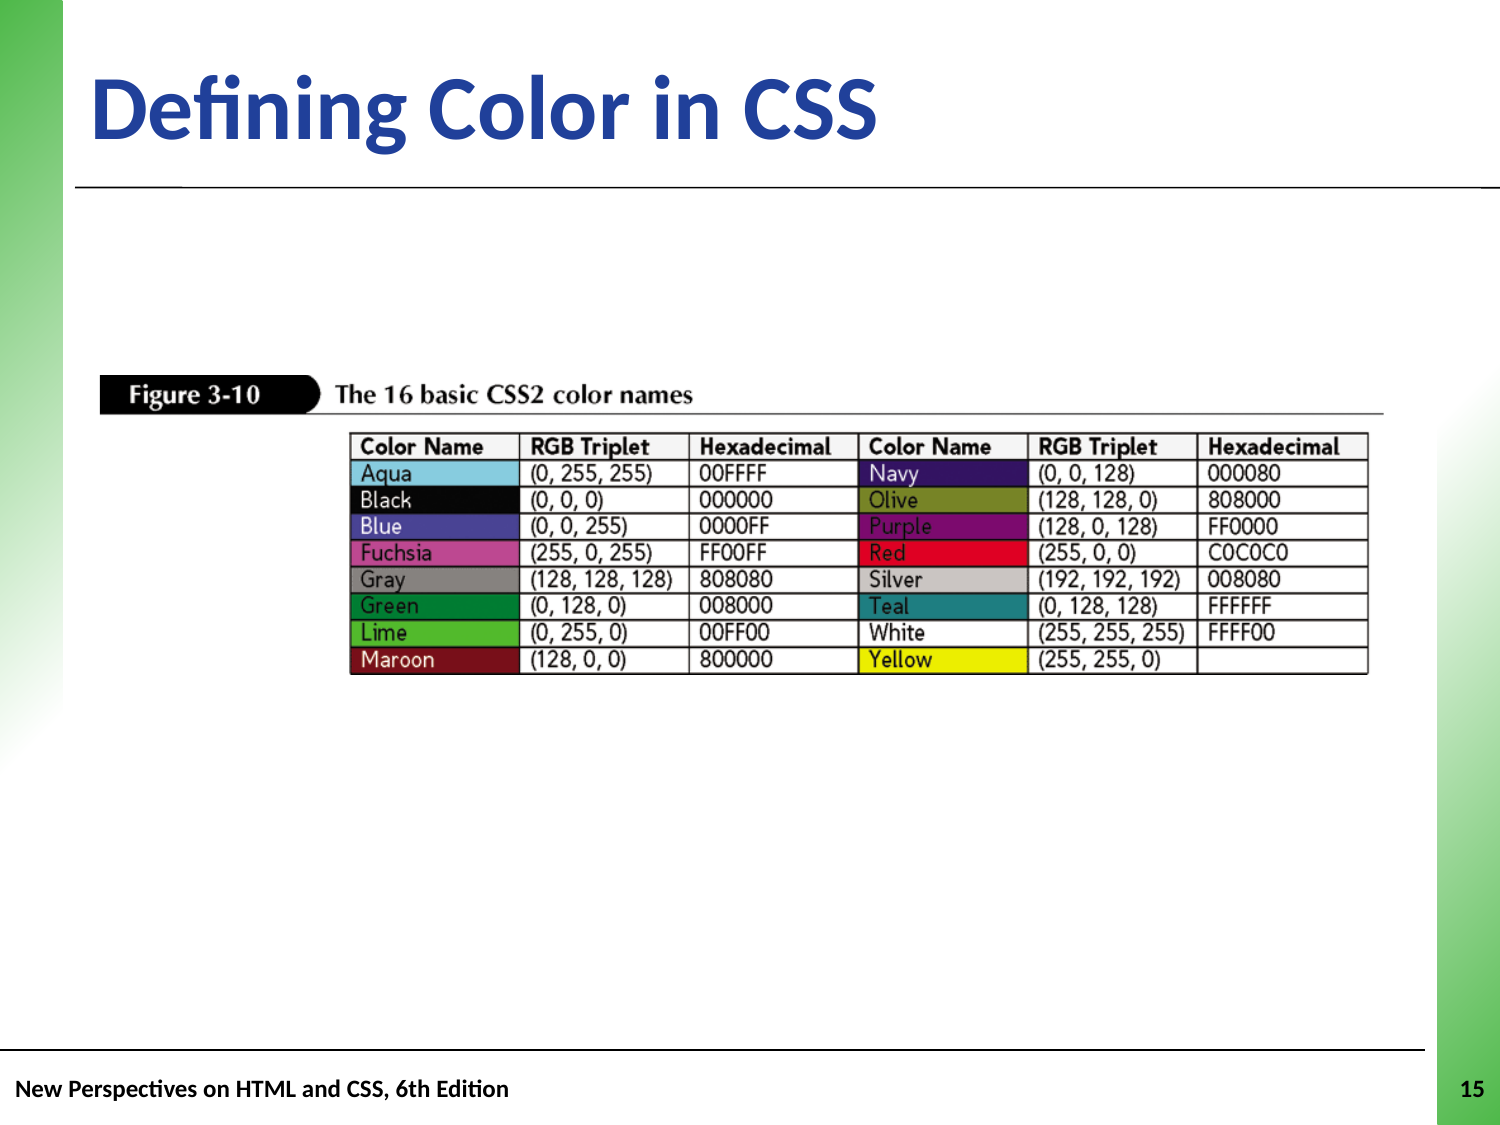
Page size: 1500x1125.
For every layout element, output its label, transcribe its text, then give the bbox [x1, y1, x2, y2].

slide_number 15 [1412, 1050, 1500, 1125]
title Defining Color in CSS [74, 24, 1438, 181]
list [99, 374, 1384, 676]
footer New Perspectives on HTML and CSS, 6th Edition [0, 1050, 1350, 1125]
